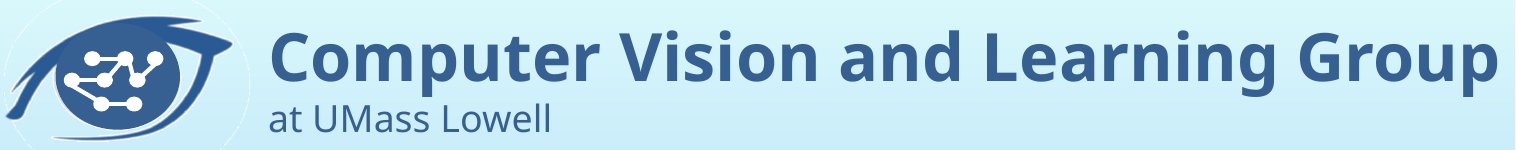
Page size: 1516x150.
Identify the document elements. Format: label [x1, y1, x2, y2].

text_box [3, 0, 251, 150]
picture [251, 0, 1516, 150]
